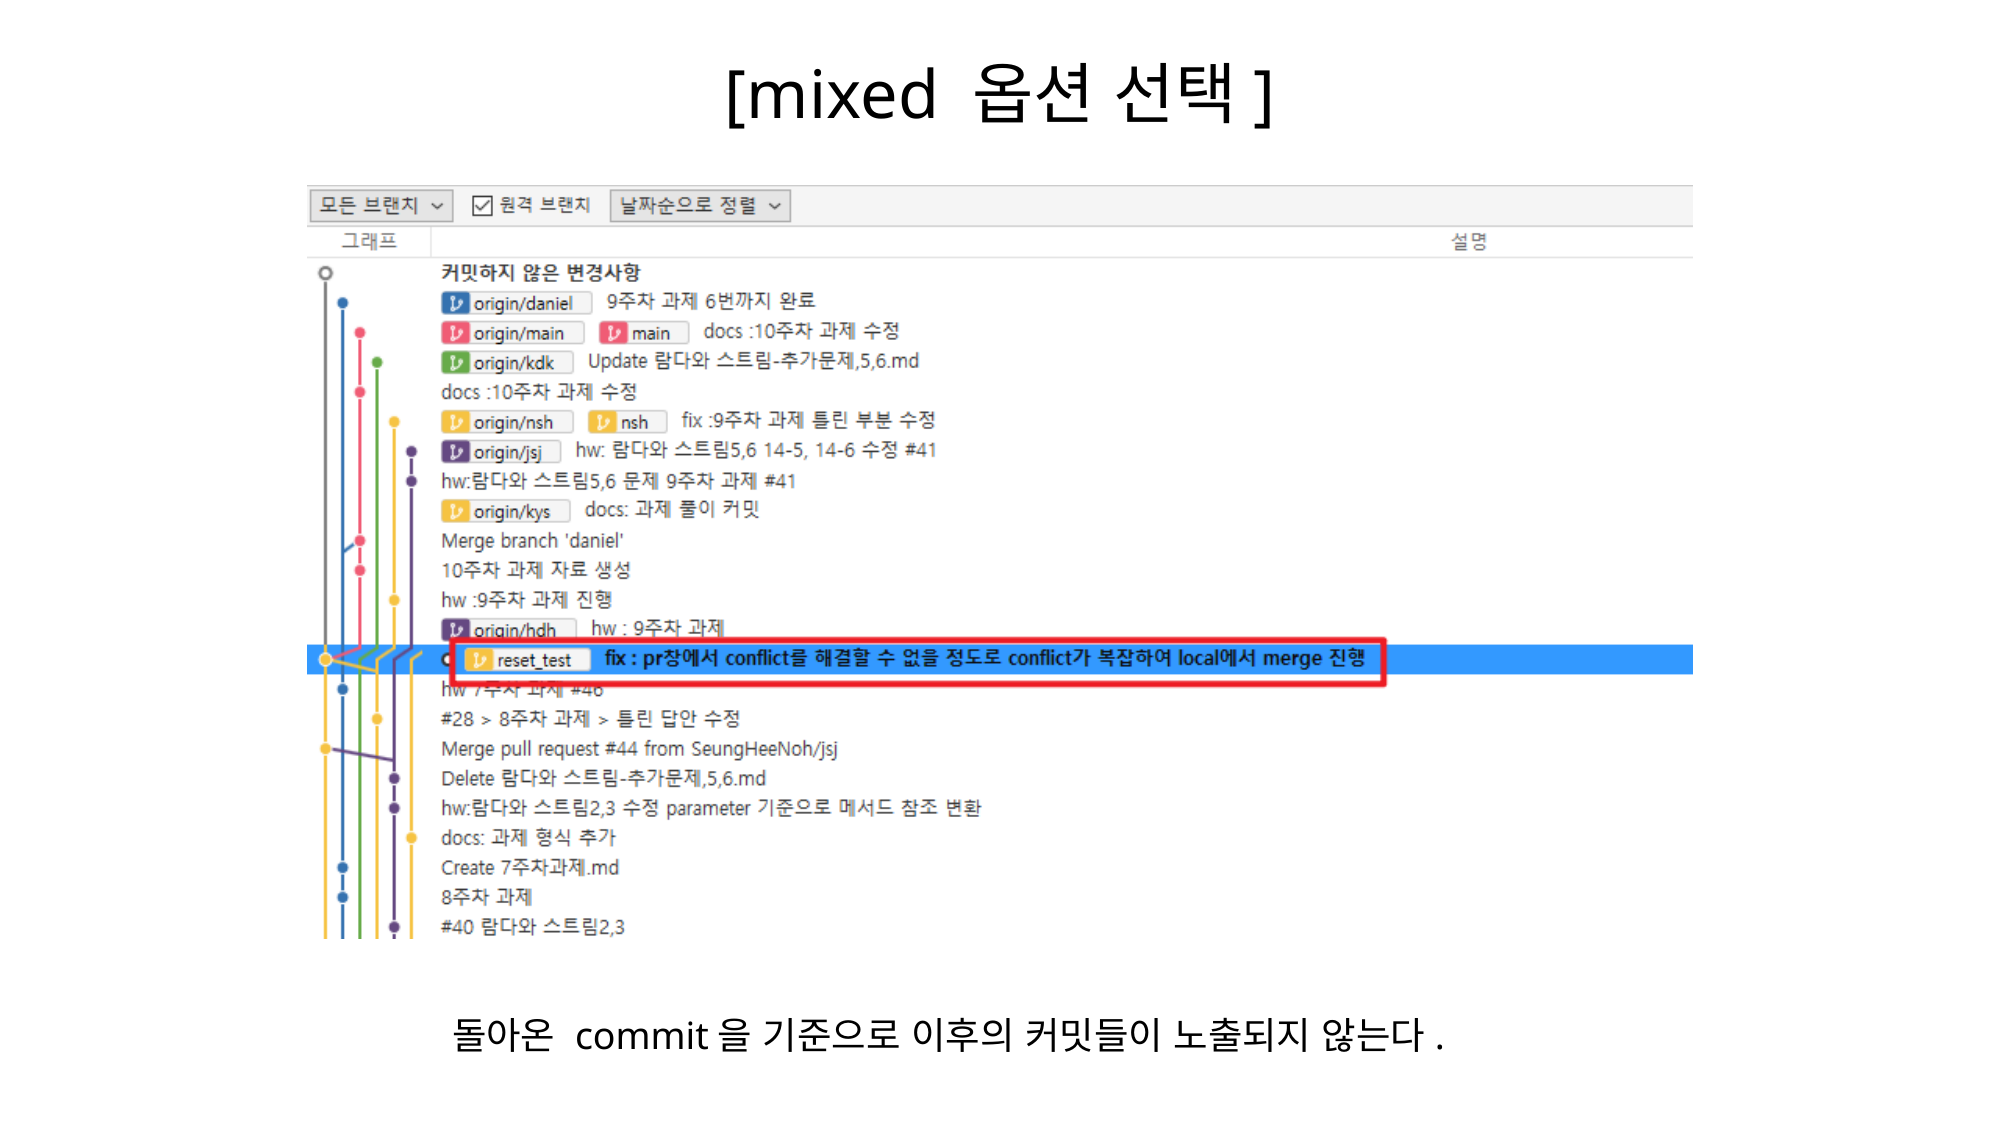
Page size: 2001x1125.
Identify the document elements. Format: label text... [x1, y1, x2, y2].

picture [307, 185, 1693, 939]
text_box [mixed 옵션 선택] [710, 45, 1290, 140]
text_box 돌아온 commit을 기준으로 이후의 커밋들이 노출되지 않는다. [437, 1004, 1460, 1065]
